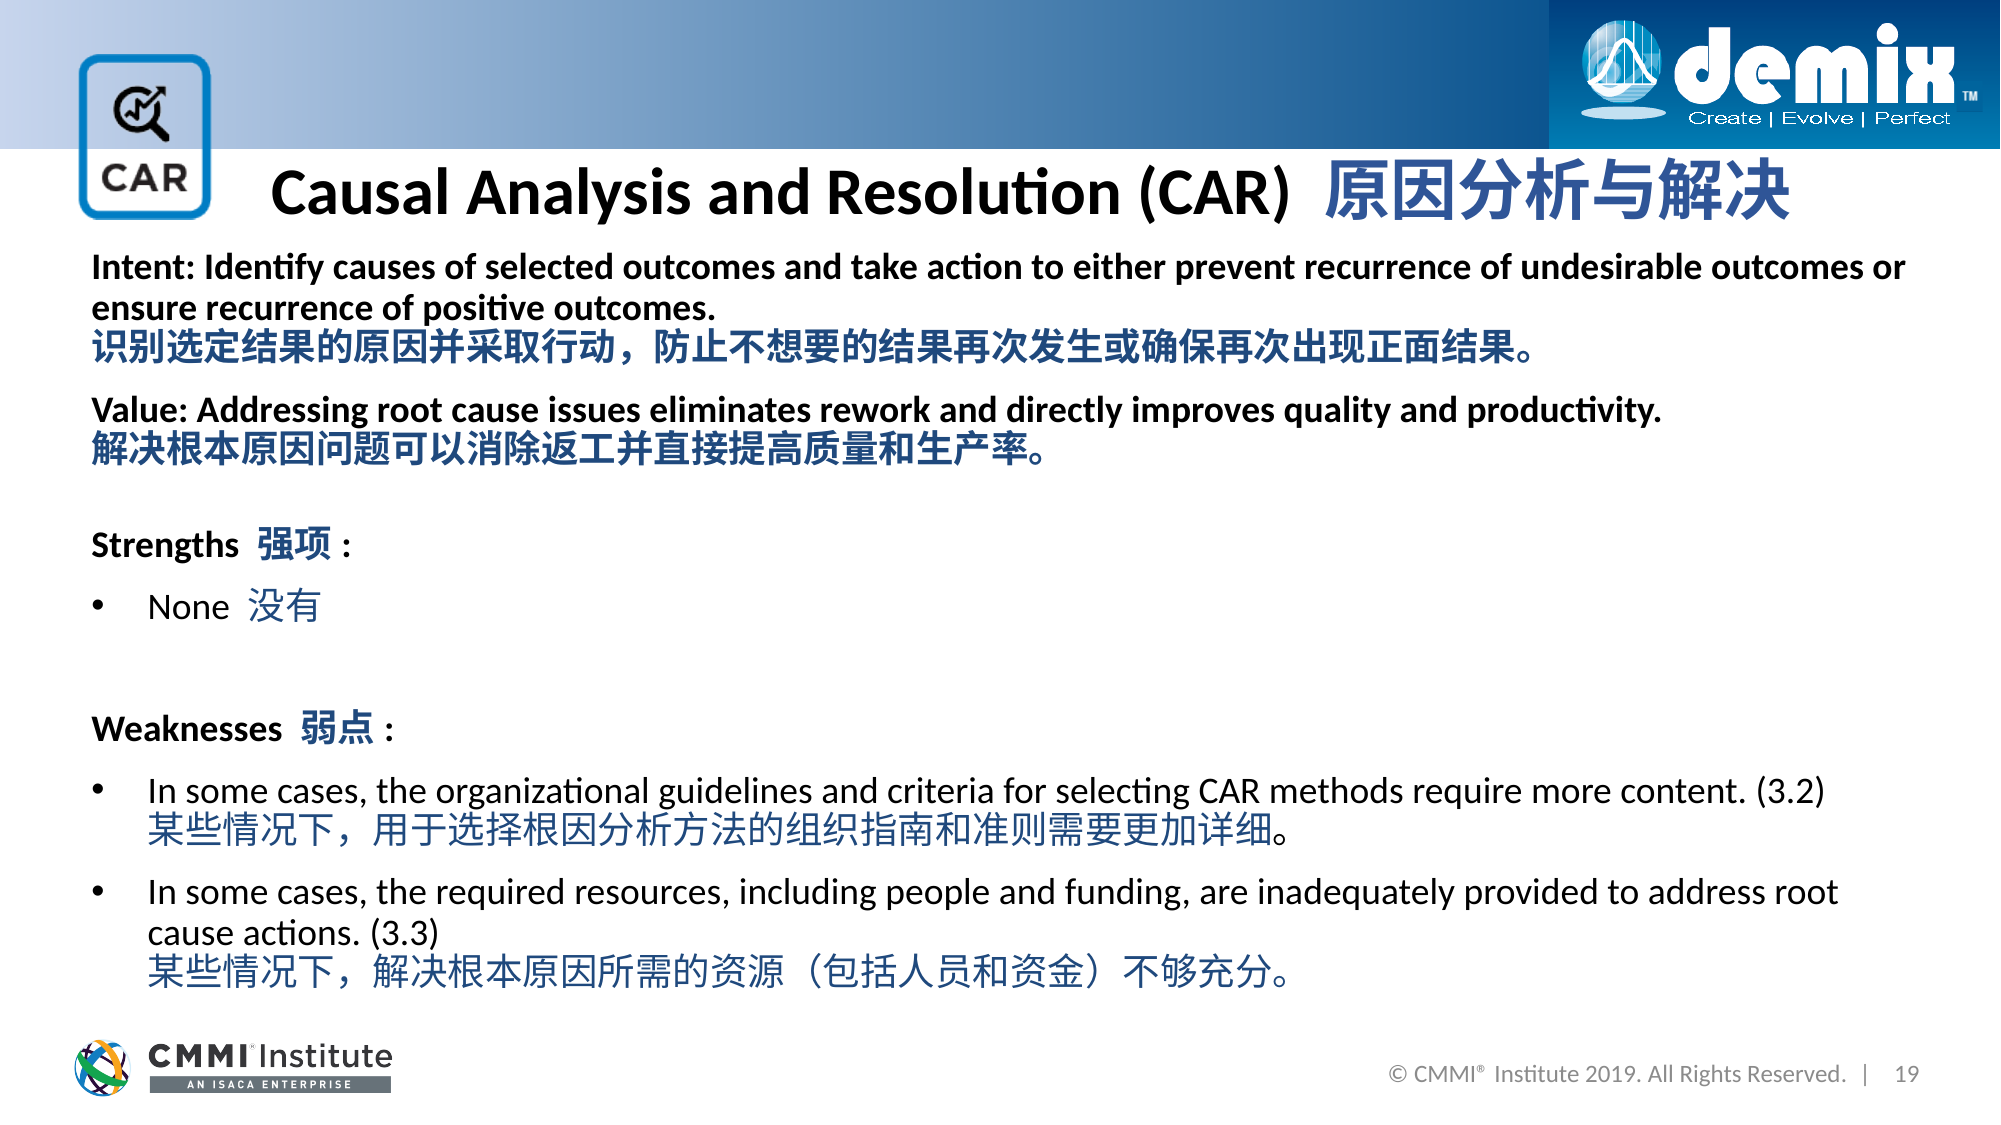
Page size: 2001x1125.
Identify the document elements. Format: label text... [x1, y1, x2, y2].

list Intent: Identify causes of selected outcomes and take action to either prevent recurrence of undesirable outcomes or ensure recurrence of positive outcomes. 识别选定结果的原因并采取行动，防止不想要的结果再次发生或确保再次出现正面结果。 Value: Addressing root cause issues eliminates rework and directly improves quality and productivity. 解决根本原因问题可以消除返工并直接提高质量和生产率。 [76, 239, 1925, 498]
title Causal Analysis and Resolution (CAR) 原因分析与解决 [255, 148, 1900, 238]
list Strengths 强项: None 没有 Weaknesses 弱点: In some cases, the organizational guidelines and criteria for selecting CAR methods require more content. (3.2) 某些情况下，用于选择根因分析方法的组织指南和准则需要更加详细。 In some cases, the required resources, including people and funding, are inadequately provided to address root cause actions. (3.3) 某些情况下，解决根本原因所需的资源（包括人员和资金）不够充分。 [76, 517, 1925, 1027]
picture [1582, 106, 1665, 119]
picture [41, 993, 439, 1125]
picture [1549, 0, 2000, 111]
picture [77, 54, 214, 221]
